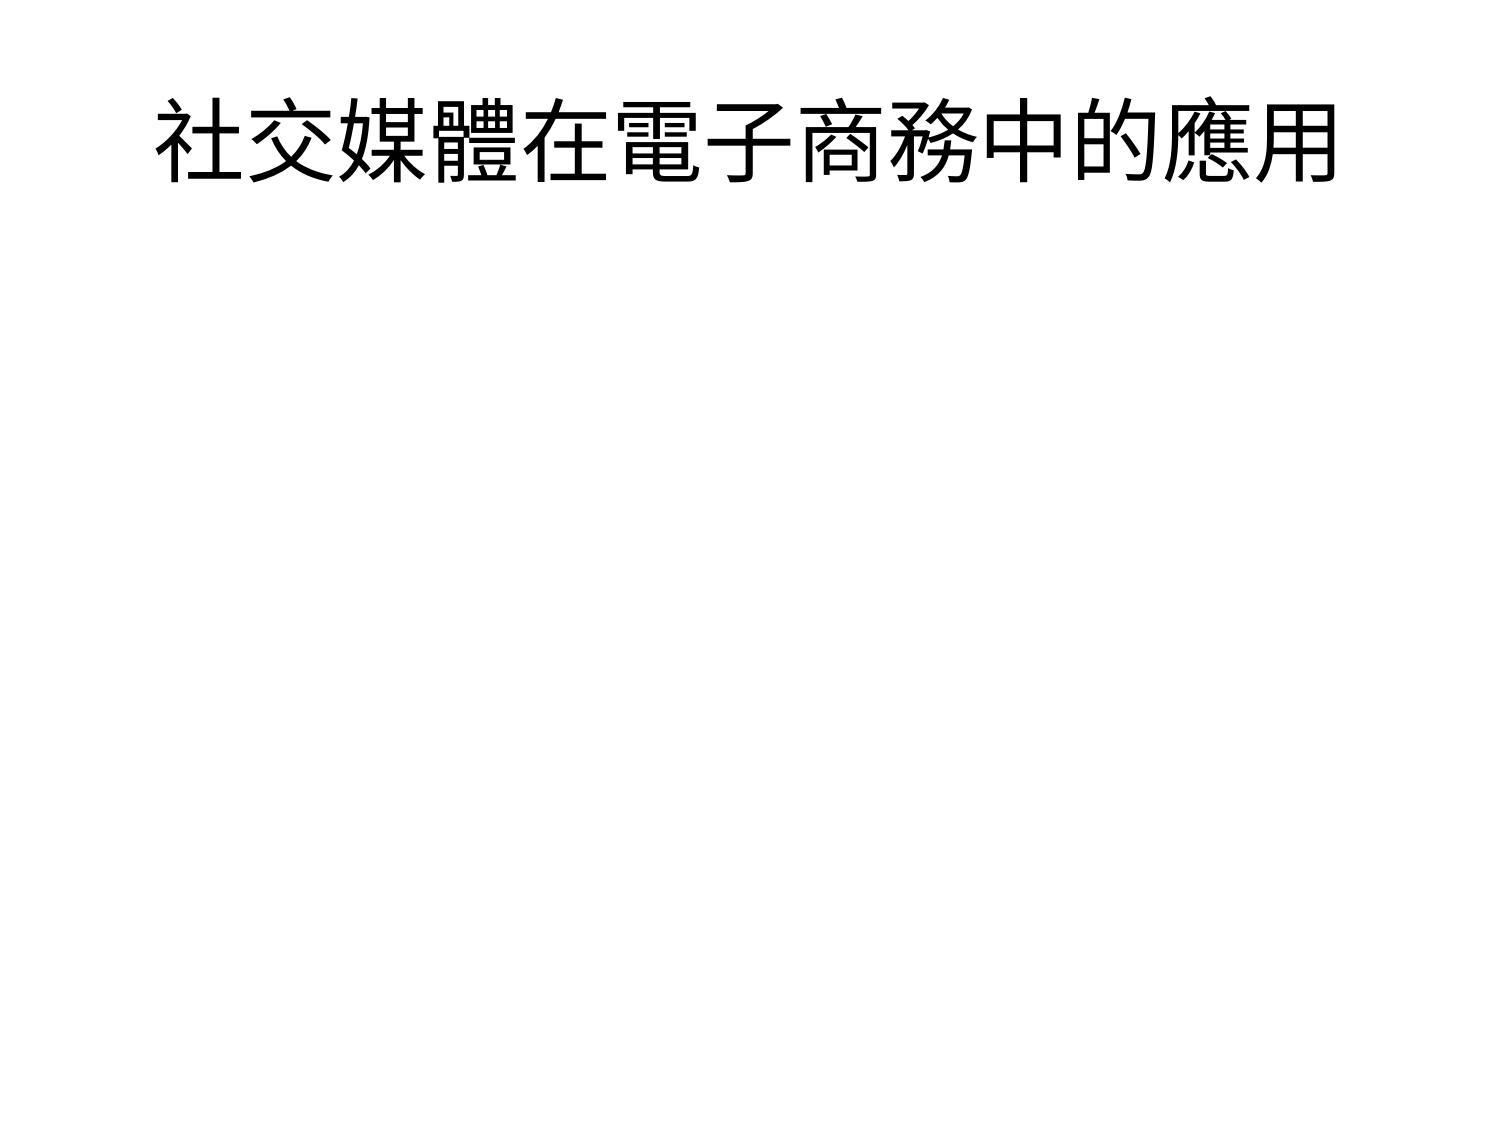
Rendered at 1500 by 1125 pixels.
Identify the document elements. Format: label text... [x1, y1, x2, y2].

title 社交媒體在電子商務中的應用 [75, 45, 1425, 233]
